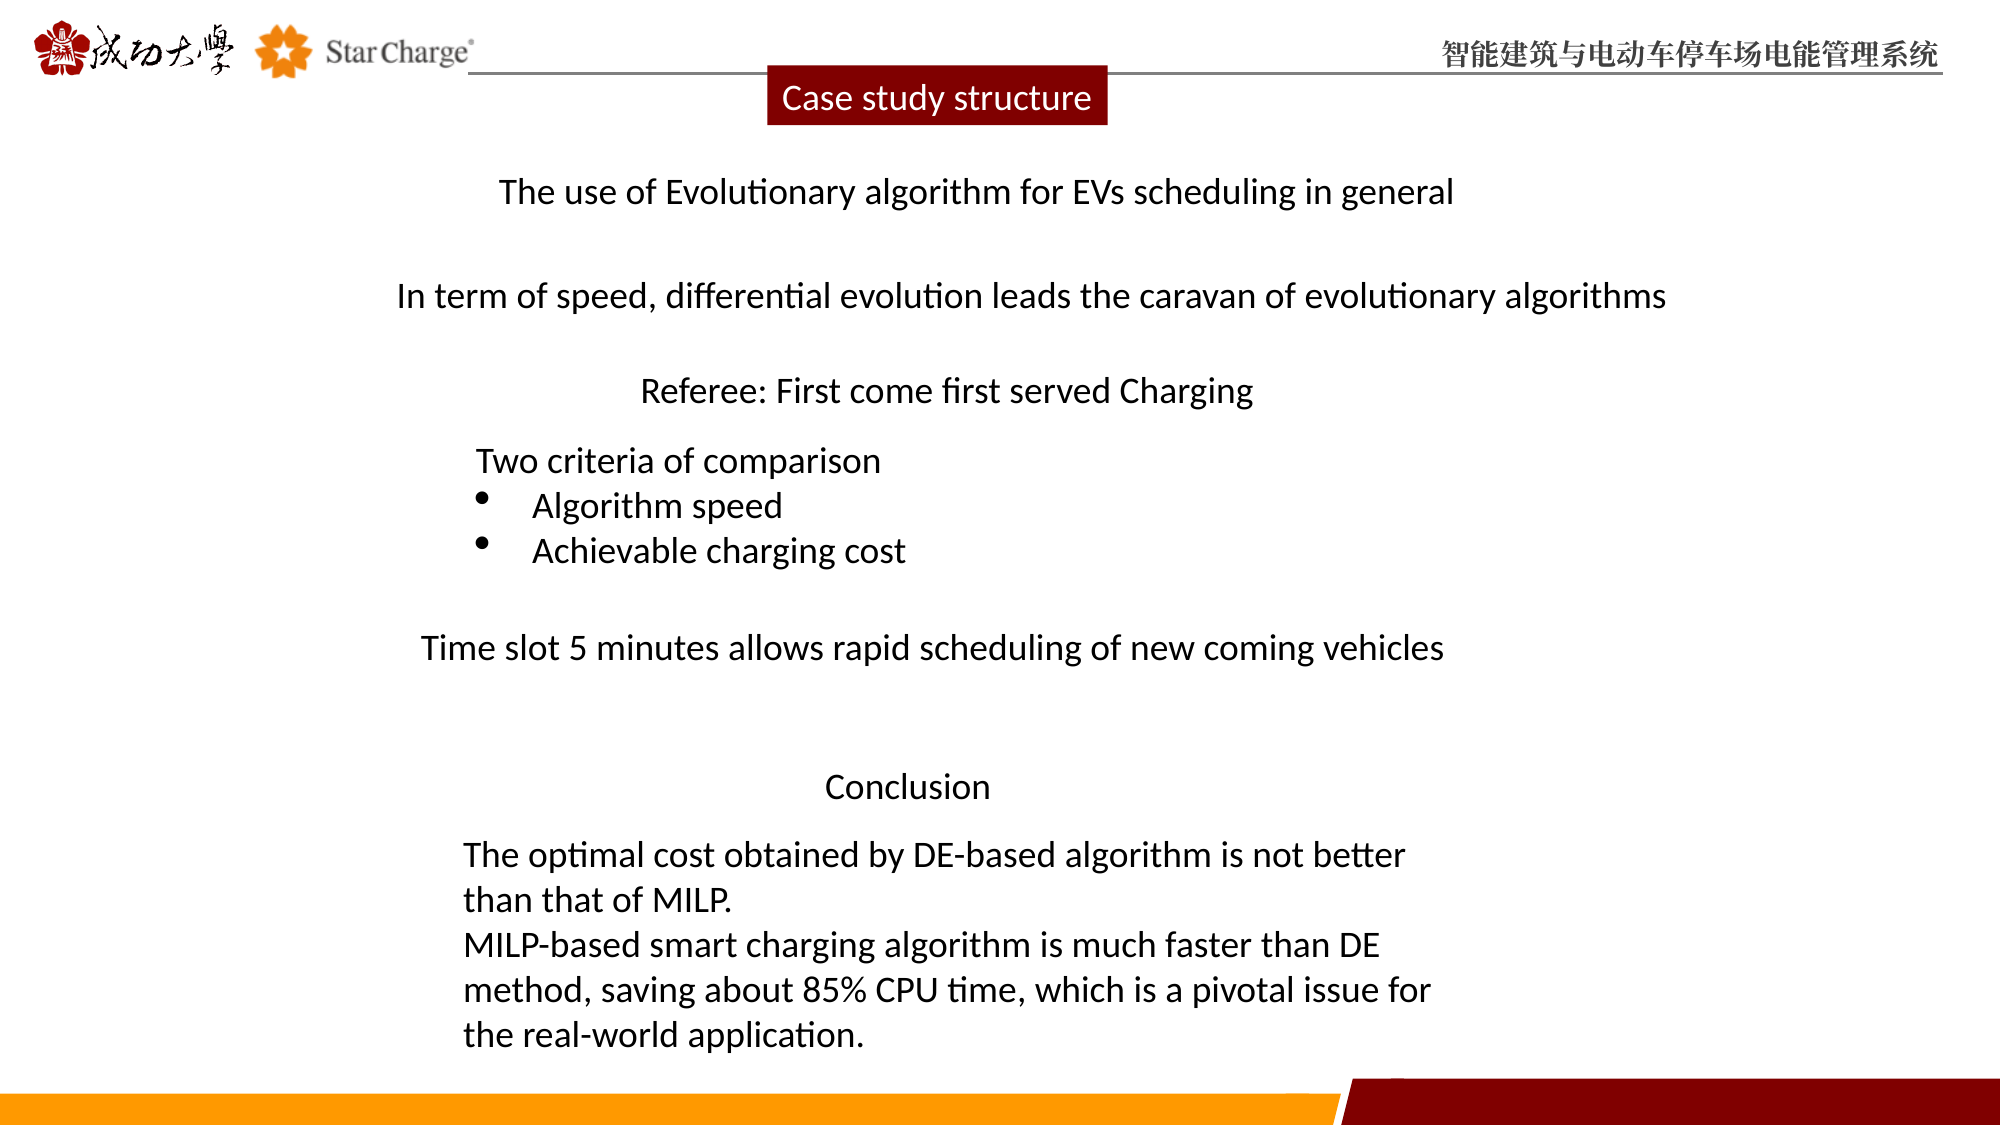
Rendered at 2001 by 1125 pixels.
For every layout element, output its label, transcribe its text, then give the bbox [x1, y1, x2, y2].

text_box Case study structure [767, 65, 1108, 126]
text_box Two criteria of comparison Algorithm speed Achievable charging cost [460, 428, 1461, 578]
text_box In term of speed, differential evolution leads the caravan of evolutionary algorithms [381, 263, 1684, 324]
text_box Referee: First come first served Charging [625, 359, 1278, 419]
text_box Conclusion [810, 754, 1007, 815]
picture [247, 17, 490, 86]
text_box The use of Evolutionary algorithm for EVs scheduling in general [484, 159, 1480, 220]
picture [23, 17, 236, 78]
text_box Time slot 5 minutes allows rapid scheduling of new coming vehicles [406, 615, 1470, 675]
text_box The optimal cost obtained by DE-based algorithm is not better than that of MILP. MILP-based smart charging algorithm is much faster than DE method, saving about 85% CPU time, which is a pivotal issue for the real-world application. [448, 822, 1449, 1063]
